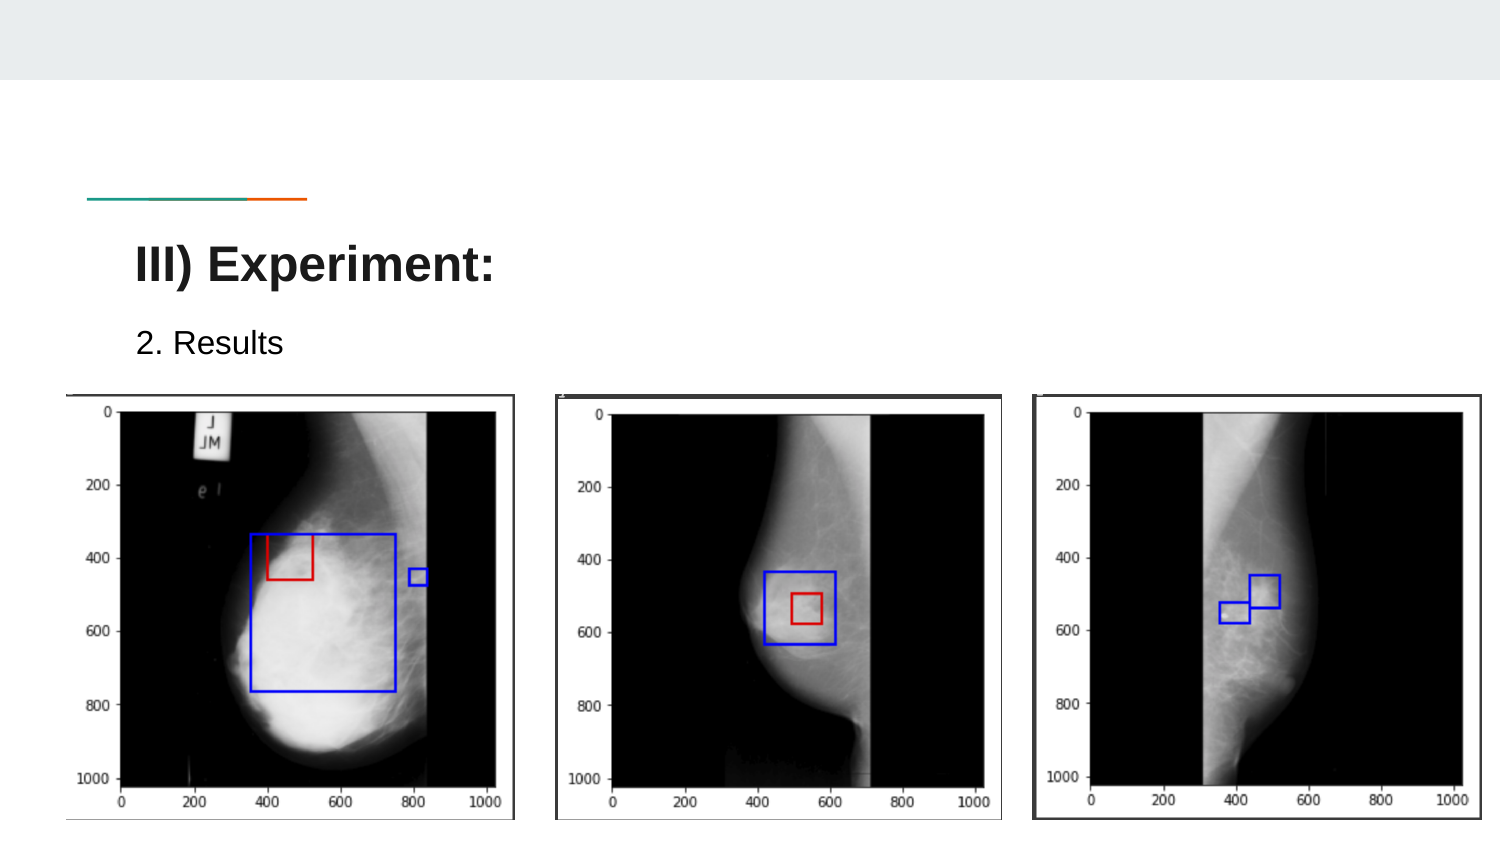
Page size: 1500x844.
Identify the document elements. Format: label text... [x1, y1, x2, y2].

picture [66, 394, 515, 820]
picture [1032, 394, 1482, 820]
text_box 2. Results [120, 306, 762, 377]
title III) Experiment: [119, 216, 1381, 305]
picture [555, 394, 1002, 820]
